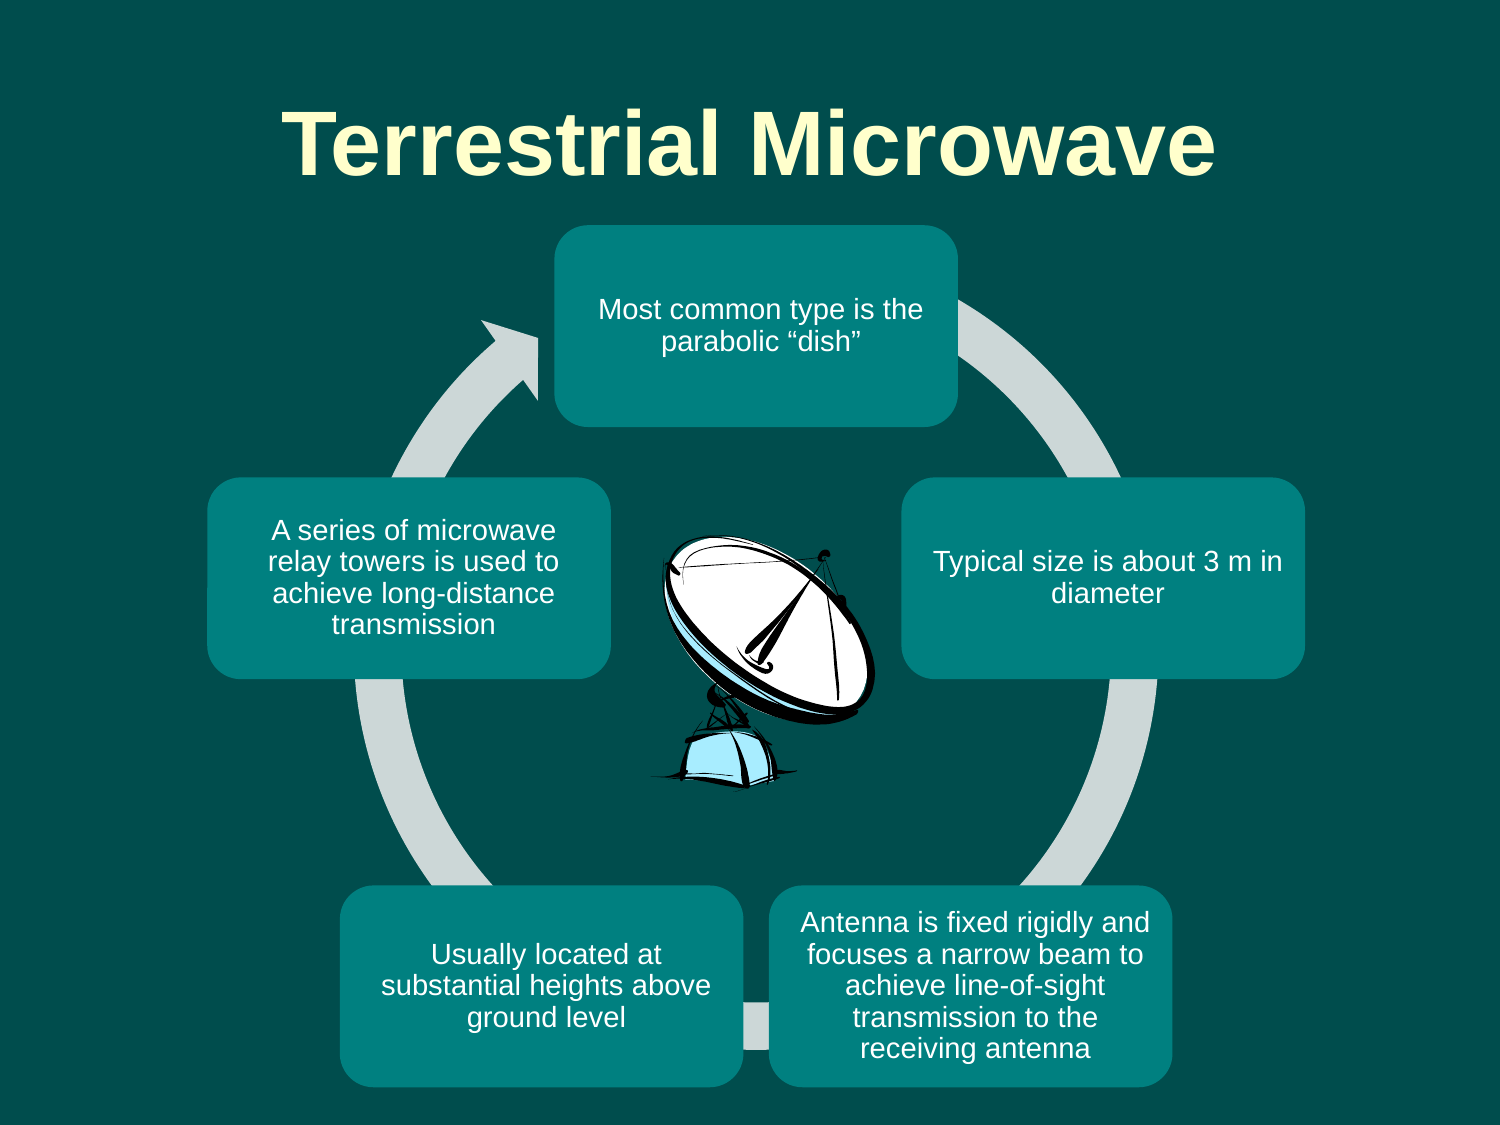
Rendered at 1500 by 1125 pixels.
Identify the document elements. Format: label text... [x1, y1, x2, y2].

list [37, 224, 1476, 1088]
picture [649, 524, 883, 792]
title Terrestrial Microwave [74, 45, 1426, 223]
